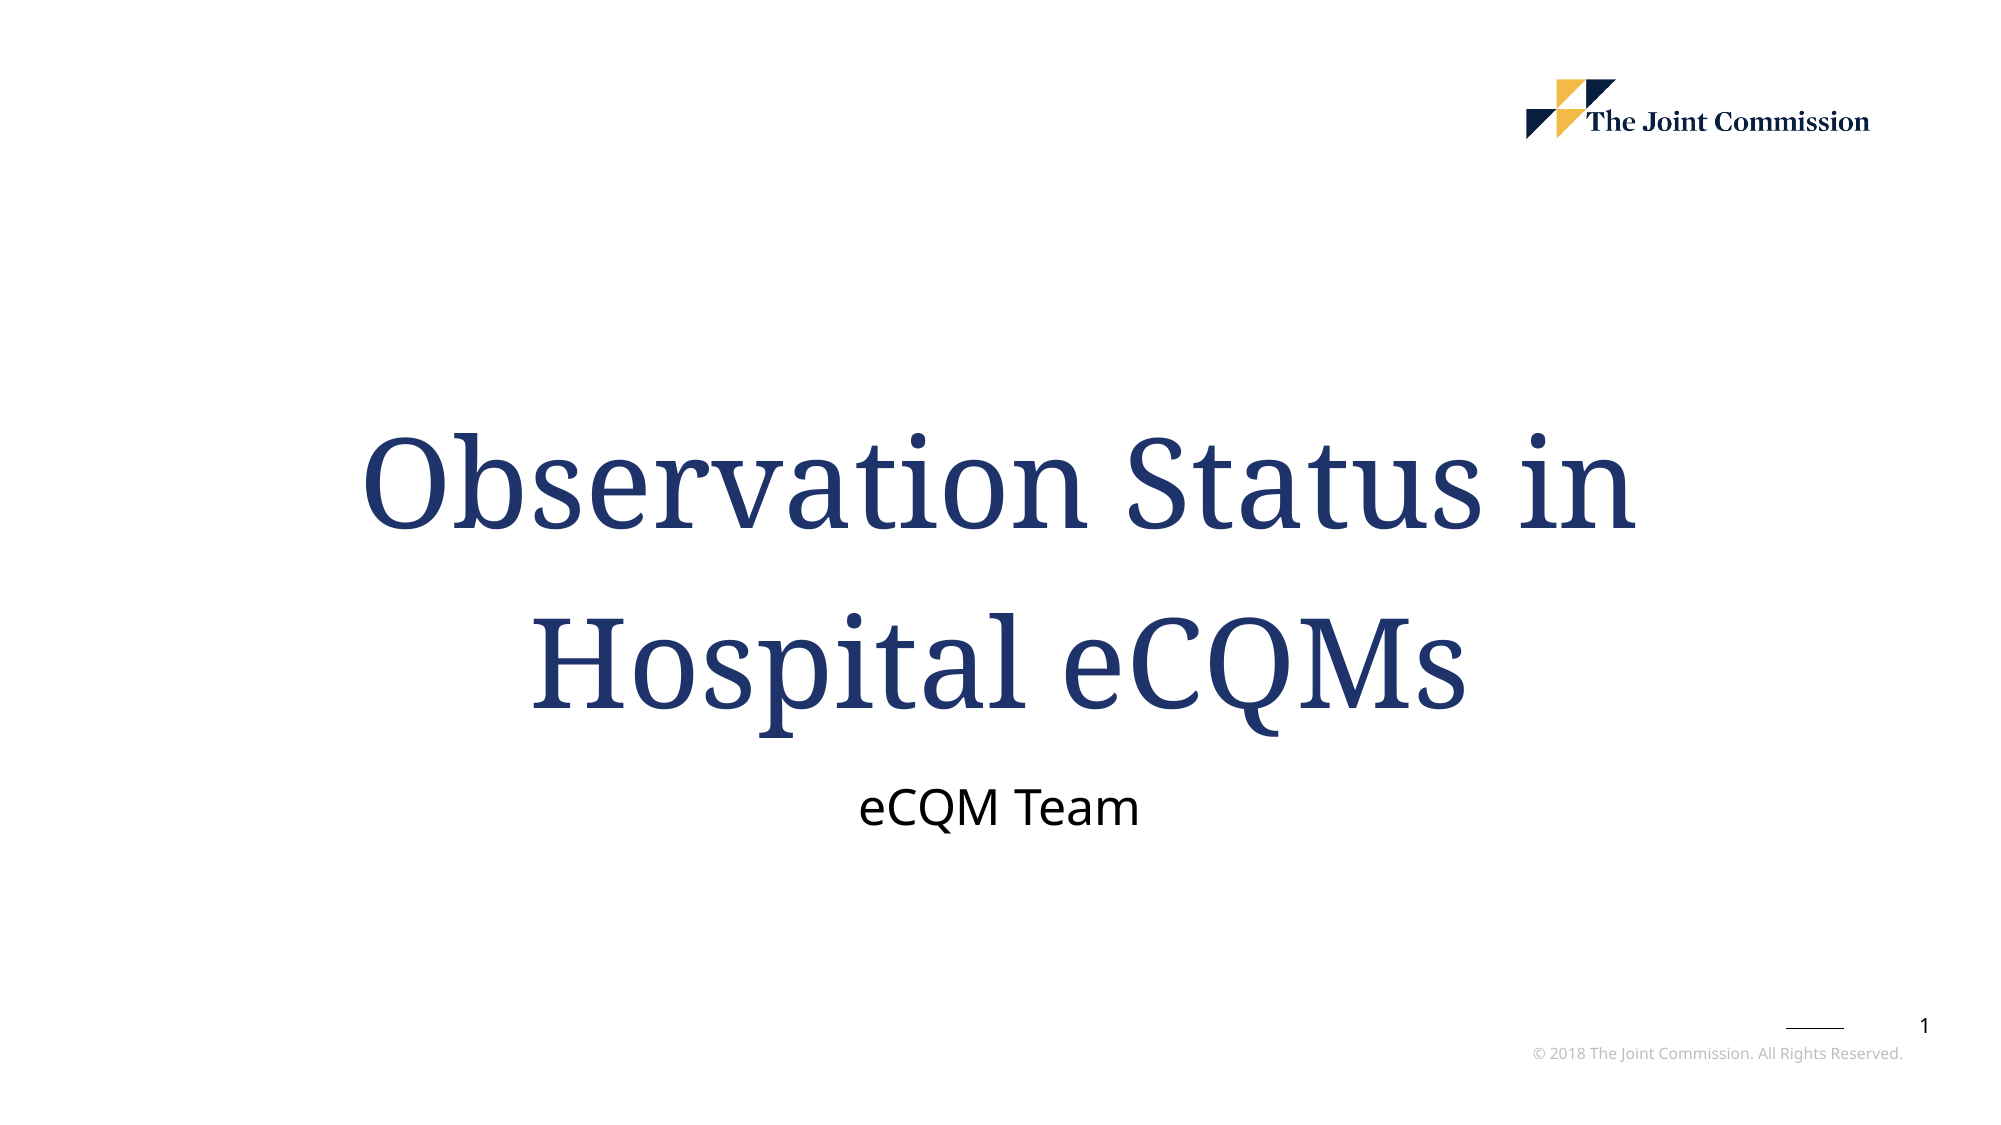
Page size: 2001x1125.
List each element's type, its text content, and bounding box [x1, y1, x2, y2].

picture [1526, 79, 1870, 139]
subtitle eCQM Team [249, 775, 1750, 1047]
title Observation Status in Hospital eCQMs [249, 341, 1750, 734]
